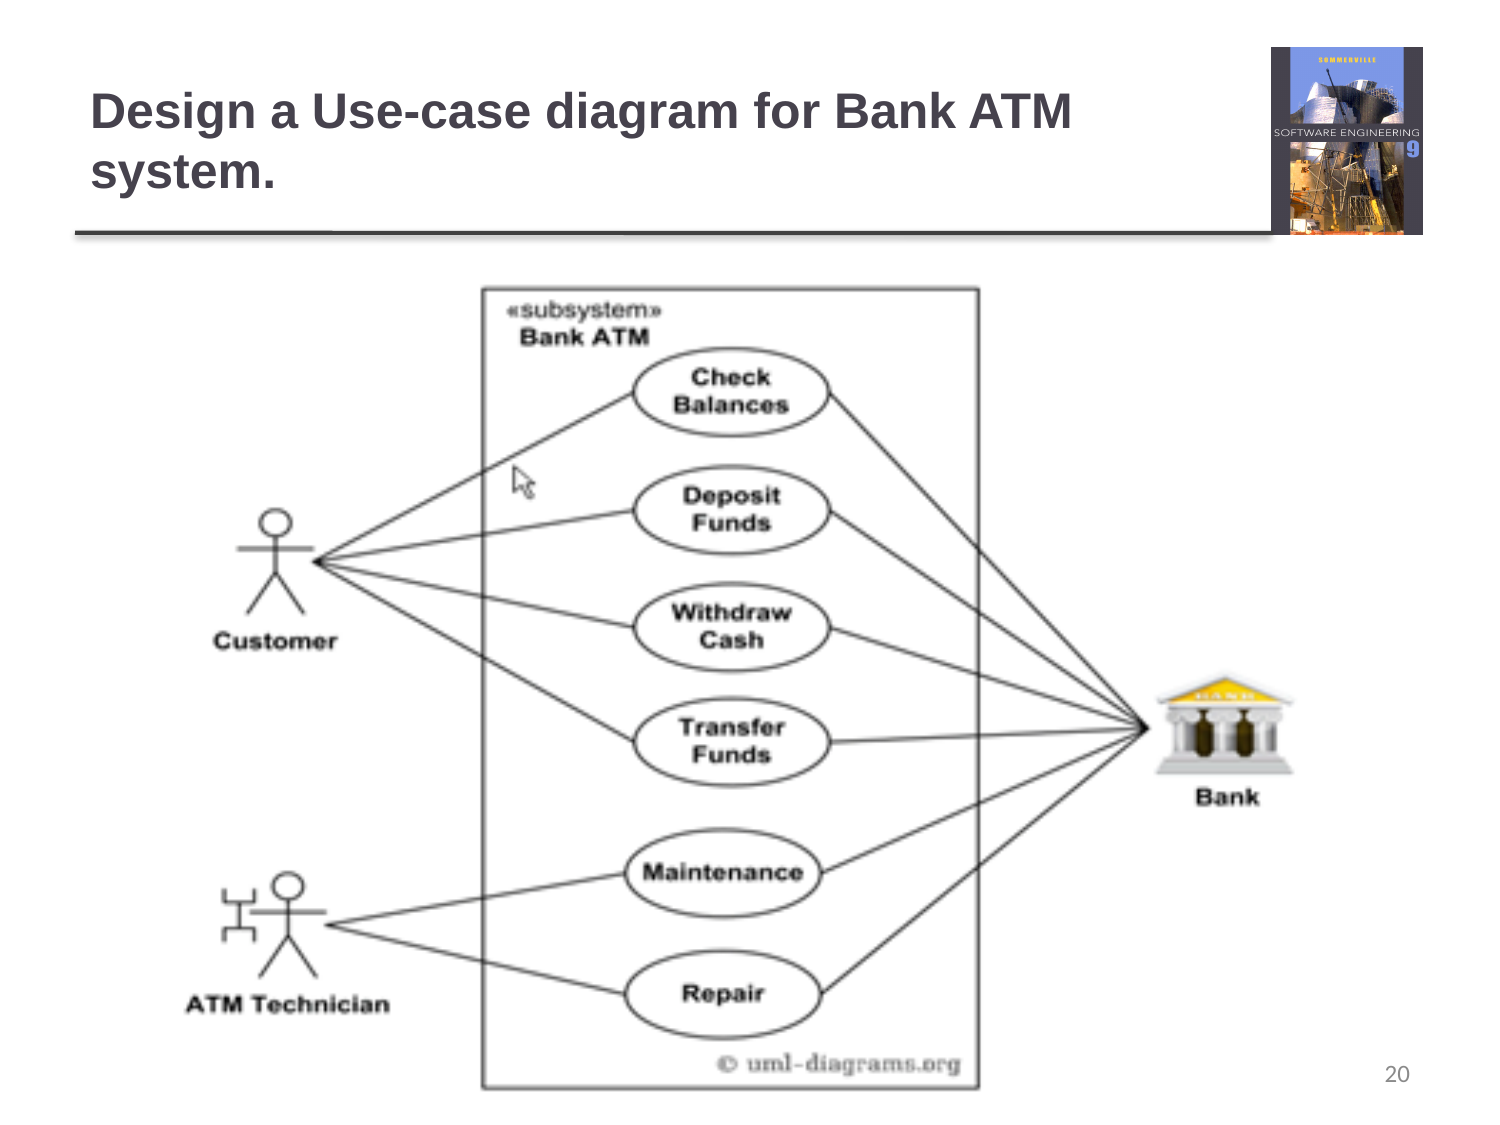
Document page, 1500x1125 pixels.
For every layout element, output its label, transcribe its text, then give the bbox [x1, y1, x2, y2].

slide_number 20 [1357, 1042, 1425, 1103]
picture [1272, 47, 1423, 235]
title Design a Use-case diagram for Bank ATM system. [74, 44, 1272, 233]
picture [148, 257, 1352, 1112]
